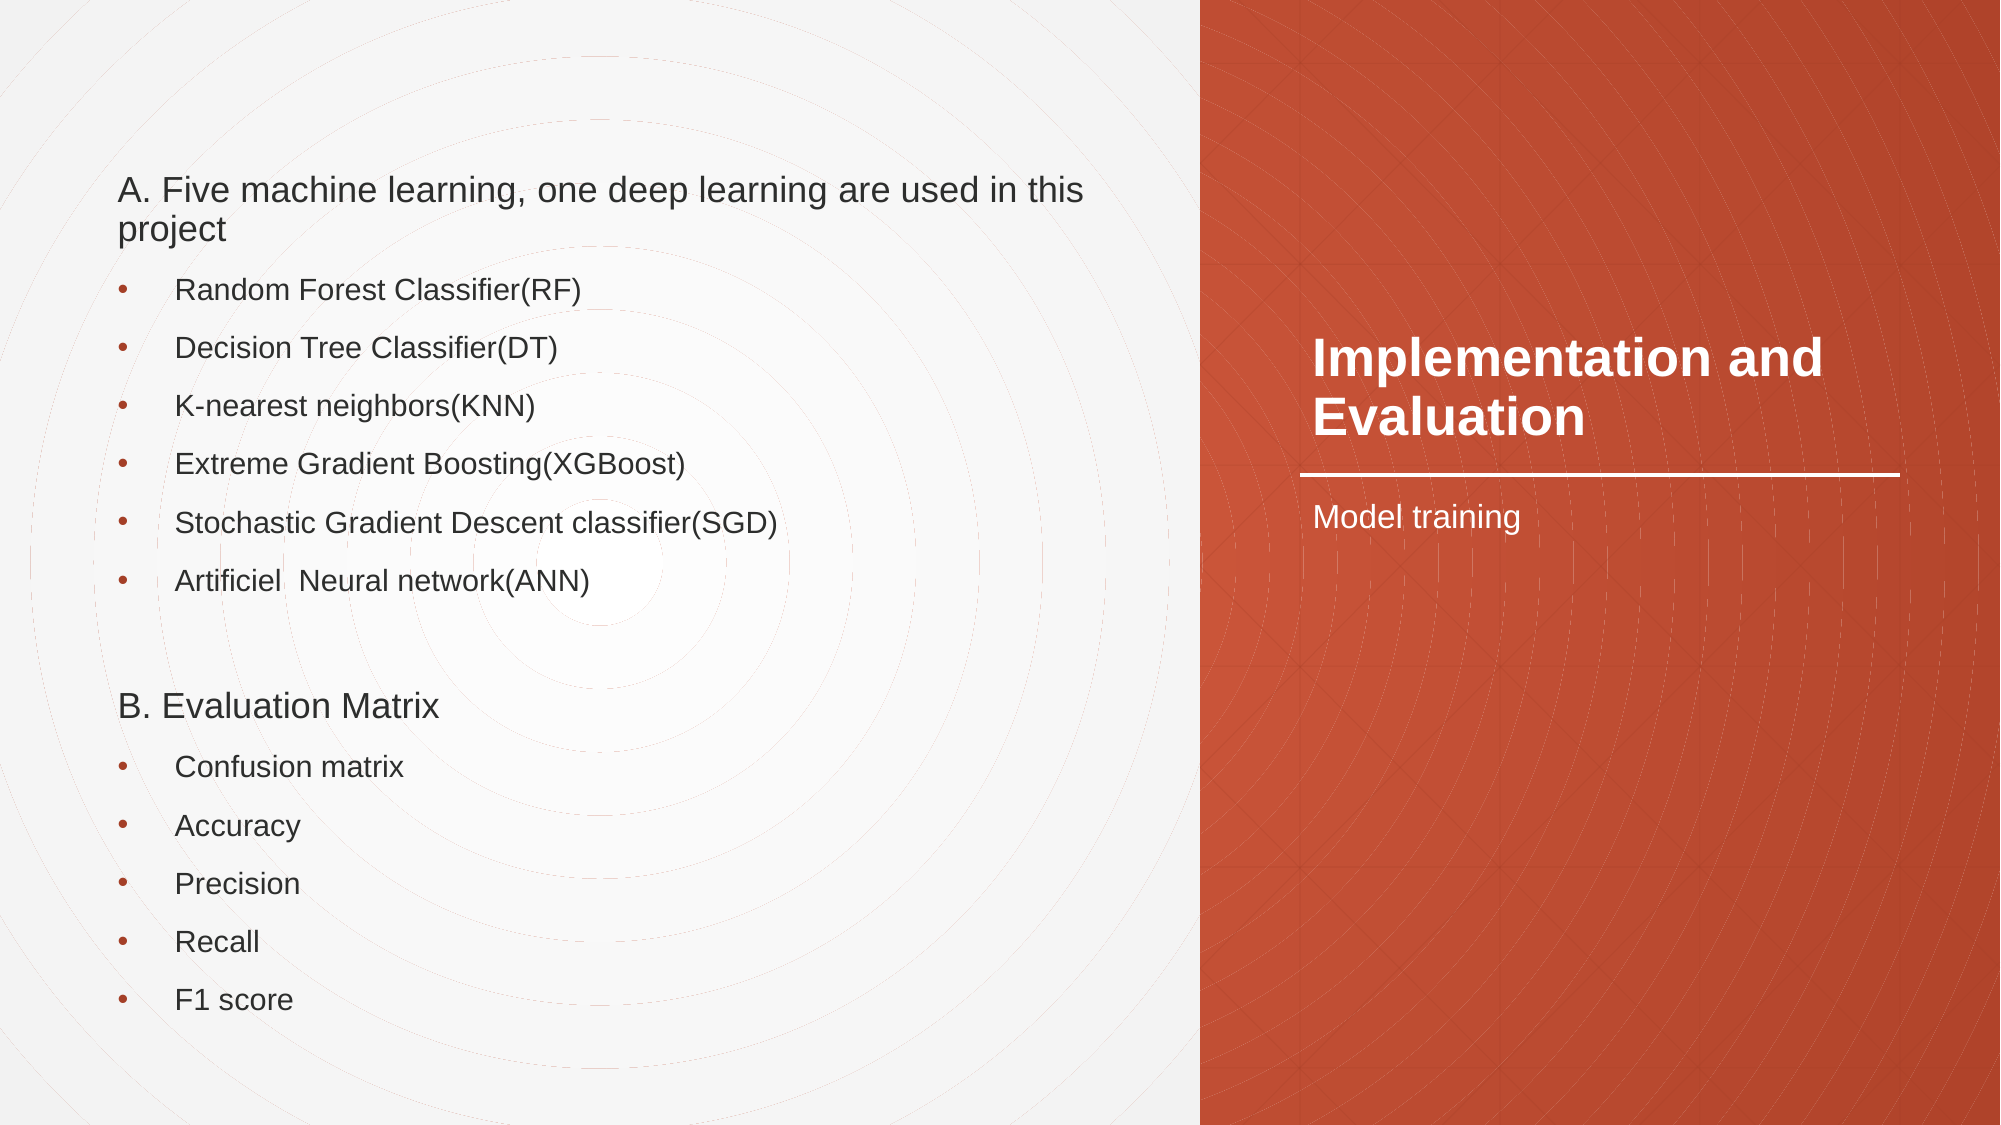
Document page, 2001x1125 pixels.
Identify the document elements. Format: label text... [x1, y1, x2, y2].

text_box A. Five machine learning, one deep learning are used in this project Random Forest Classifier(RF) Decision Tree Classifier(DT) K-nearest neighbors(KNN) Extreme Gradient Boosting(XGBoost) Stochastic Gradient Descent classifier(SGD) Artificiel Neural network(ANN) B. Evaluation Matrix Confusion matrix Accuracy Precision Recall F1 score [102, 37, 1123, 1029]
title Implementation and Evaluation [1297, 94, 1898, 455]
list Model training [1297, 491, 1898, 867]
